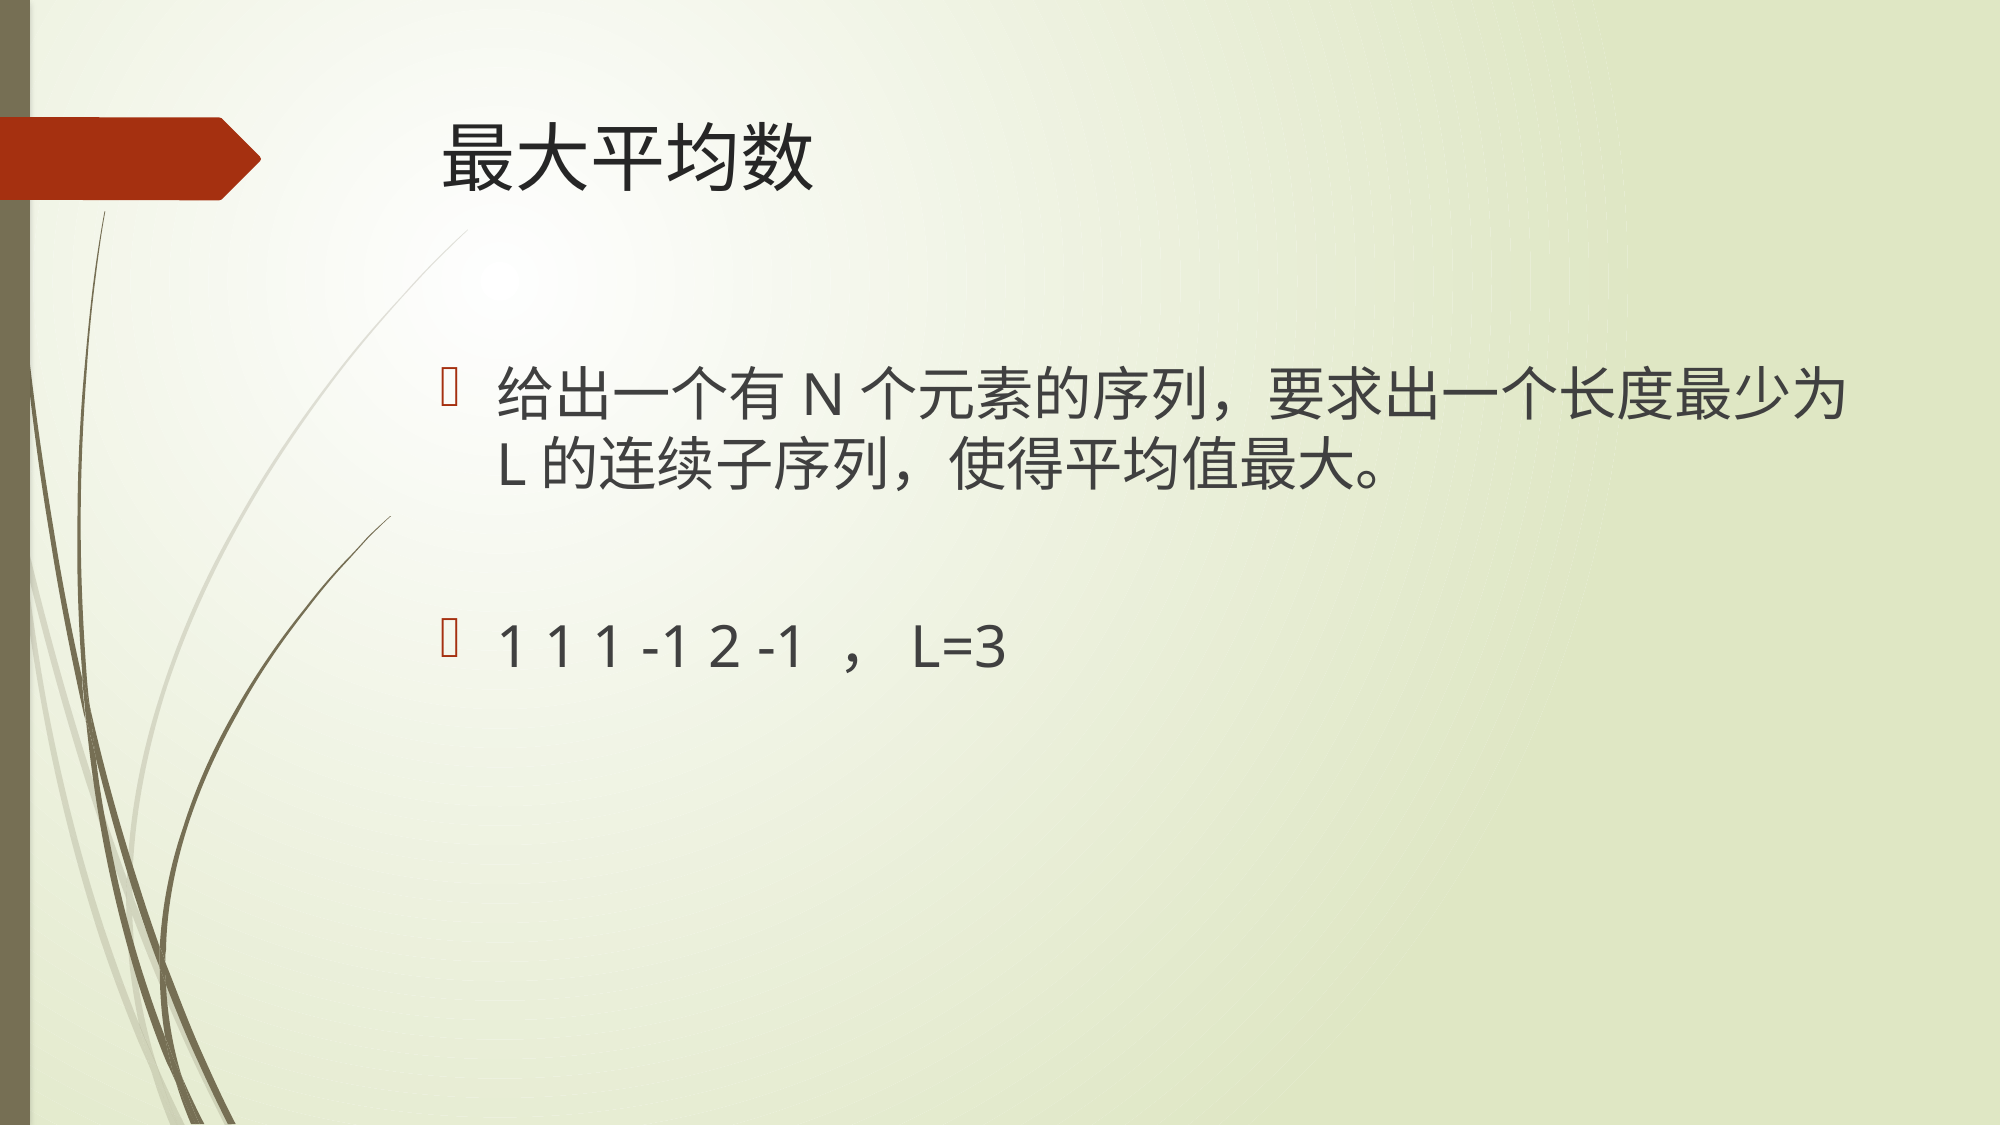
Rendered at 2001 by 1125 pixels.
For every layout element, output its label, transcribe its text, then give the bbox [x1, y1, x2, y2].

list 给出一个有N个元素的序列，要求出一个长度最少为L的连续子序列，使得平均值最大。 1 1 1 -1 2 -1 ，L=3 [424, 350, 1888, 970]
title 最大平均数 [425, 102, 1888, 313]
